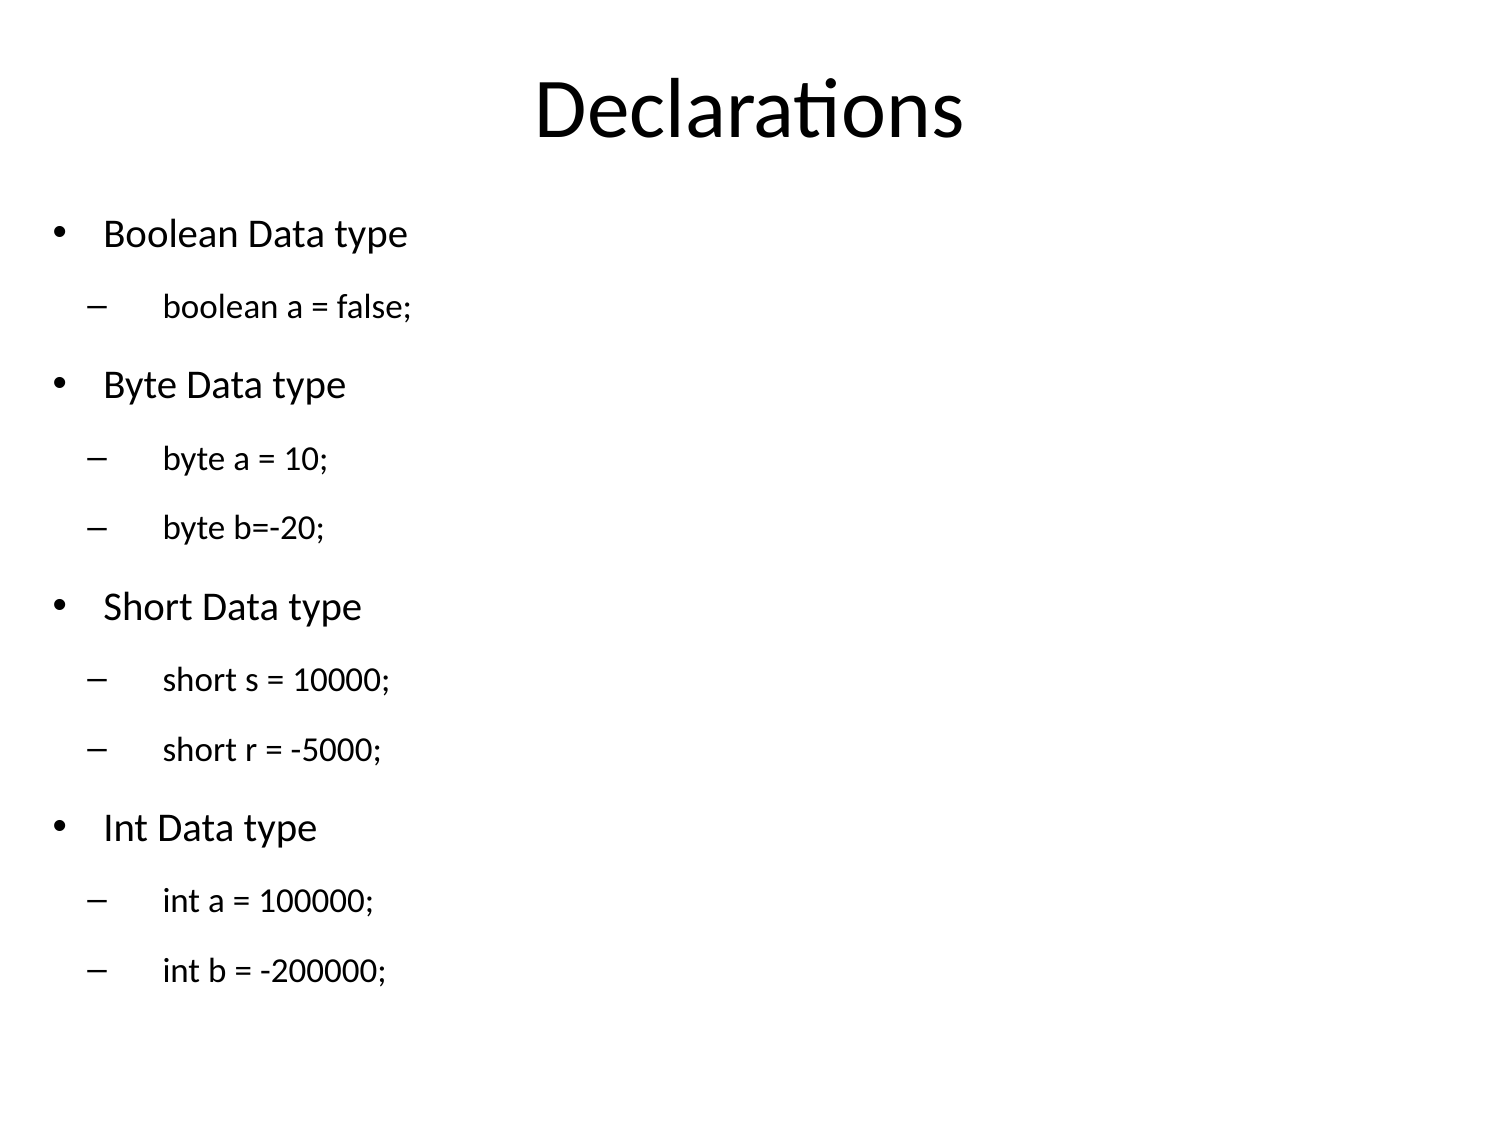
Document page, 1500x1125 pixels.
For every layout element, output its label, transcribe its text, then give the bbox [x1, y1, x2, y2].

list Boolean Data type boolean a = false; Byte Data type byte a = 10; byte b=-20; Short Data type short s = 10000; short r = -5000; Int Data type int a = 100000; int b = -200000; [37, 174, 1425, 1005]
title Declarations [75, 45, 1425, 163]
